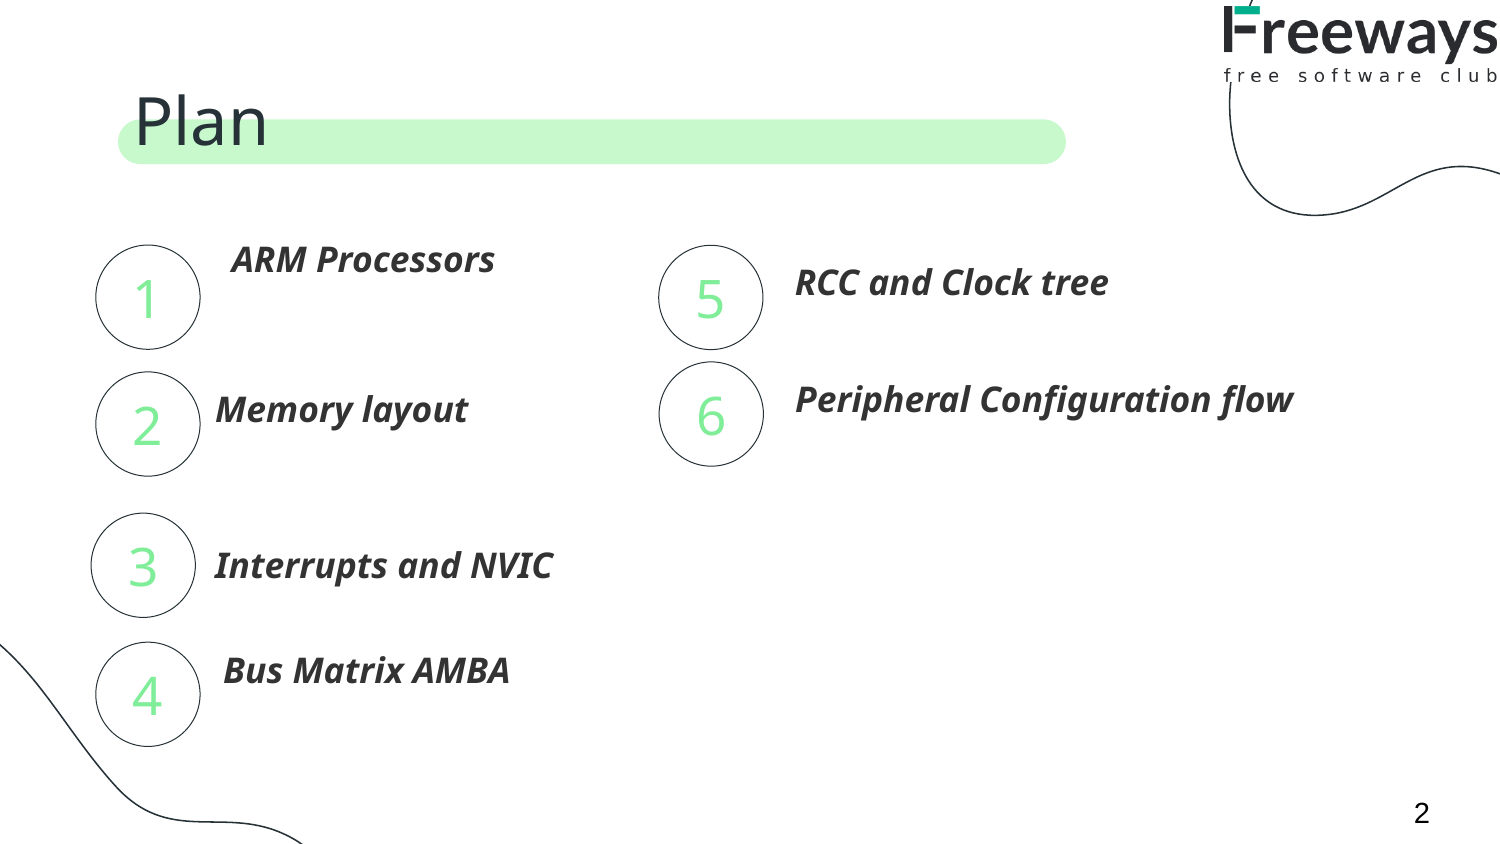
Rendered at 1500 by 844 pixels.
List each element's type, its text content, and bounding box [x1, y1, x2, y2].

text_box [675, 245, 747, 259]
title 4 [100, 656, 196, 733]
text_box [191, 544, 196, 587]
text_box [95, 276, 100, 318]
text_box [95, 673, 100, 715]
subtitle Memory layout [200, 371, 639, 495]
text_box [196, 674, 201, 715]
text_box [675, 361, 747, 376]
title 6 [663, 376, 759, 452]
subtitle RCC and Clock tree [779, 245, 1431, 346]
text_box [196, 276, 201, 318]
text_box [107, 513, 179, 527]
text_box [196, 403, 200, 445]
text_box [112, 371, 184, 386]
text_box [112, 335, 184, 350]
text_box [675, 452, 747, 467]
text_box [112, 462, 184, 477]
text_box [759, 277, 763, 318]
text_box [112, 245, 184, 259]
text_box [91, 545, 95, 586]
title 1 [100, 259, 196, 335]
text_box [112, 642, 184, 656]
title 5 [663, 259, 759, 336]
subtitle ARM Processors [216, 222, 691, 372]
title Plan [118, 63, 1382, 165]
text_box [112, 733, 183, 747]
subtitle Interrupts and NVIC [200, 527, 650, 632]
text_box [95, 403, 100, 445]
text_box [658, 276, 663, 319]
text_box [675, 336, 746, 350]
title 2 [100, 386, 196, 462]
picture [1224, 5, 1497, 82]
subtitle Bus Matrix AMBA [133, 632, 619, 756]
text_box [759, 393, 764, 435]
subtitle Peripheral Configuration flow [780, 361, 1431, 463]
title 3 [95, 527, 191, 604]
text_box [659, 394, 663, 434]
slide_number ‹#› [1398, 779, 1489, 844]
text_box [108, 604, 179, 618]
